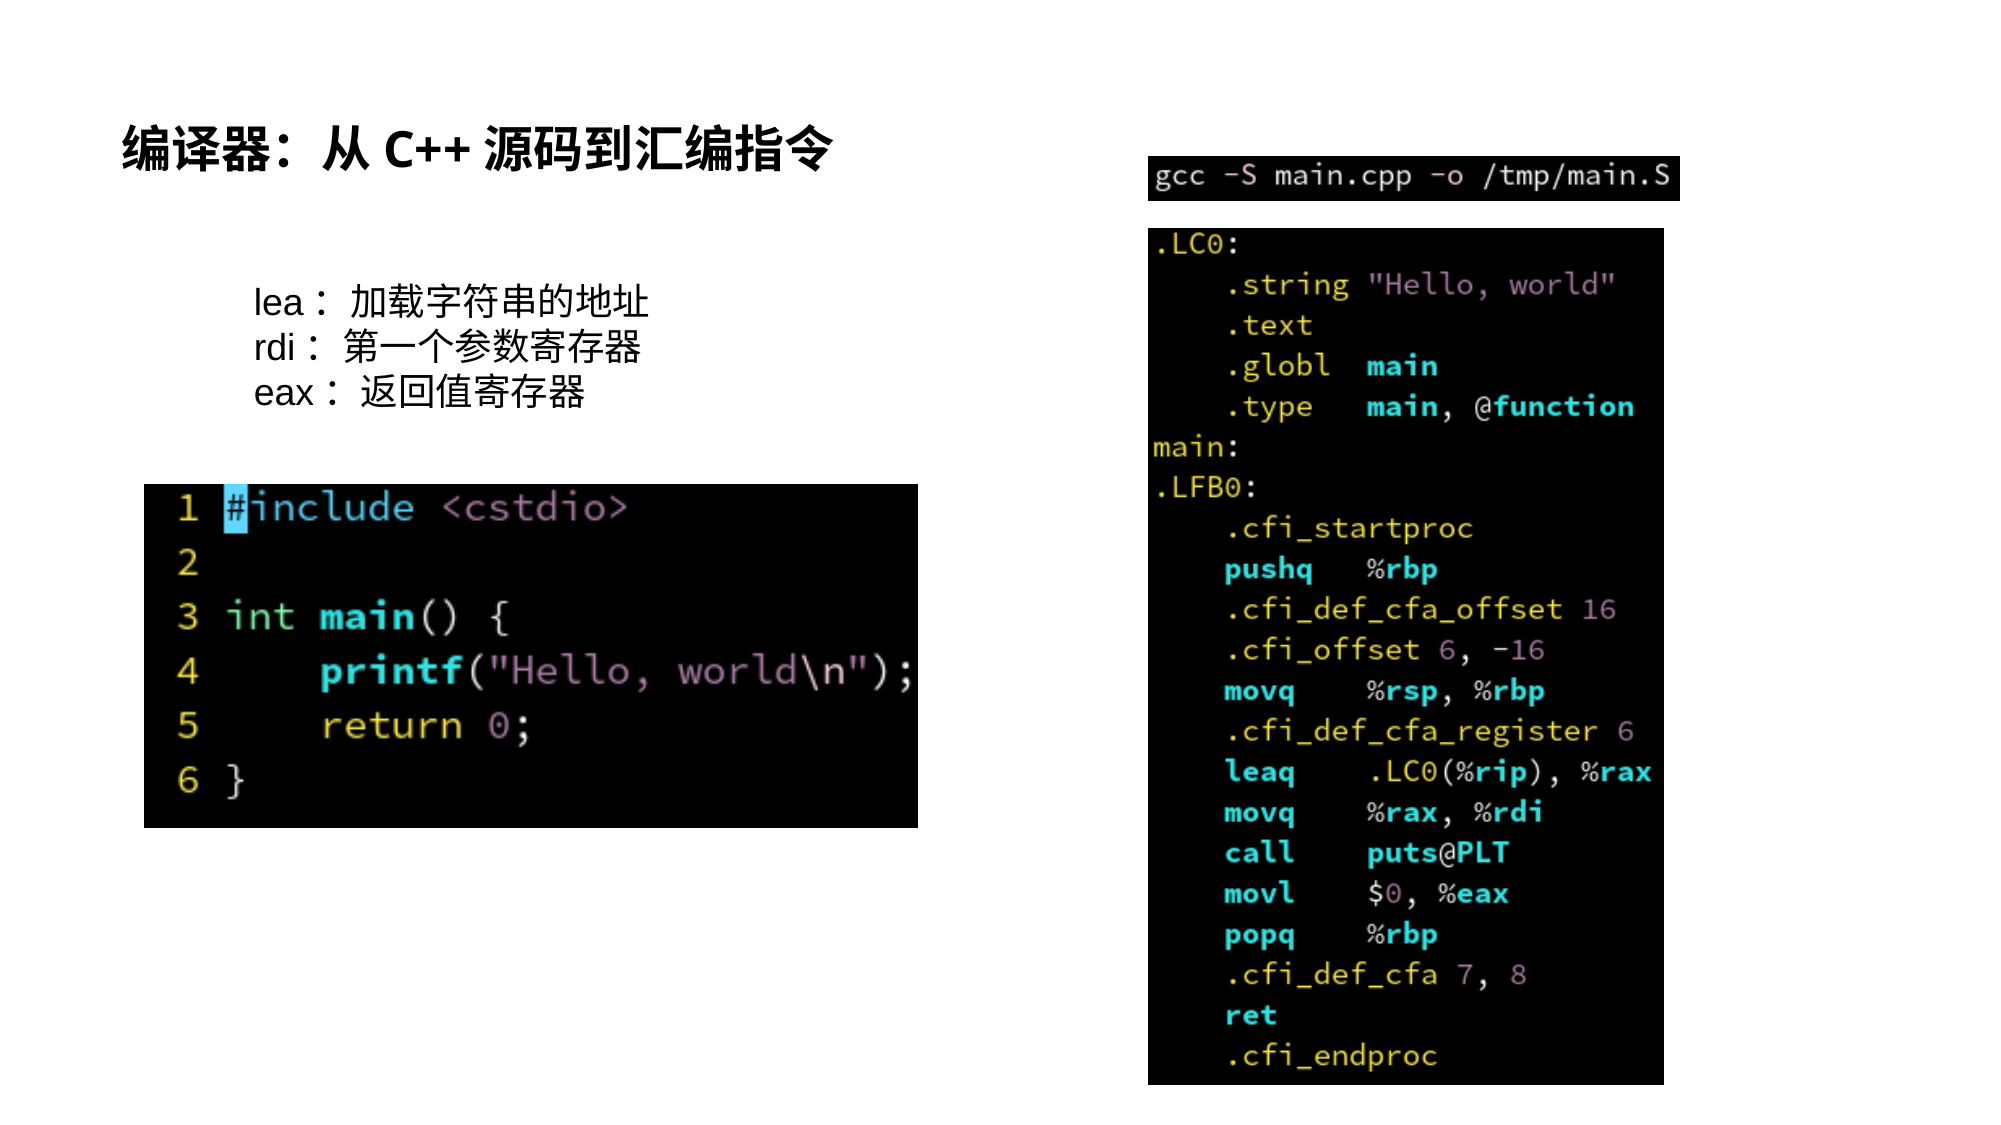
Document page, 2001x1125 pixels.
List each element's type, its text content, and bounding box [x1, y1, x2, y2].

picture [1148, 156, 1680, 201]
text_box lea：加载字符串的地址 rdi：第一个参数寄存器 eax：返回值寄存器 [239, 270, 695, 421]
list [144, 484, 918, 828]
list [1148, 228, 1665, 1085]
title 编译器：从C++源码到汇编指令 [106, 42, 1832, 260]
